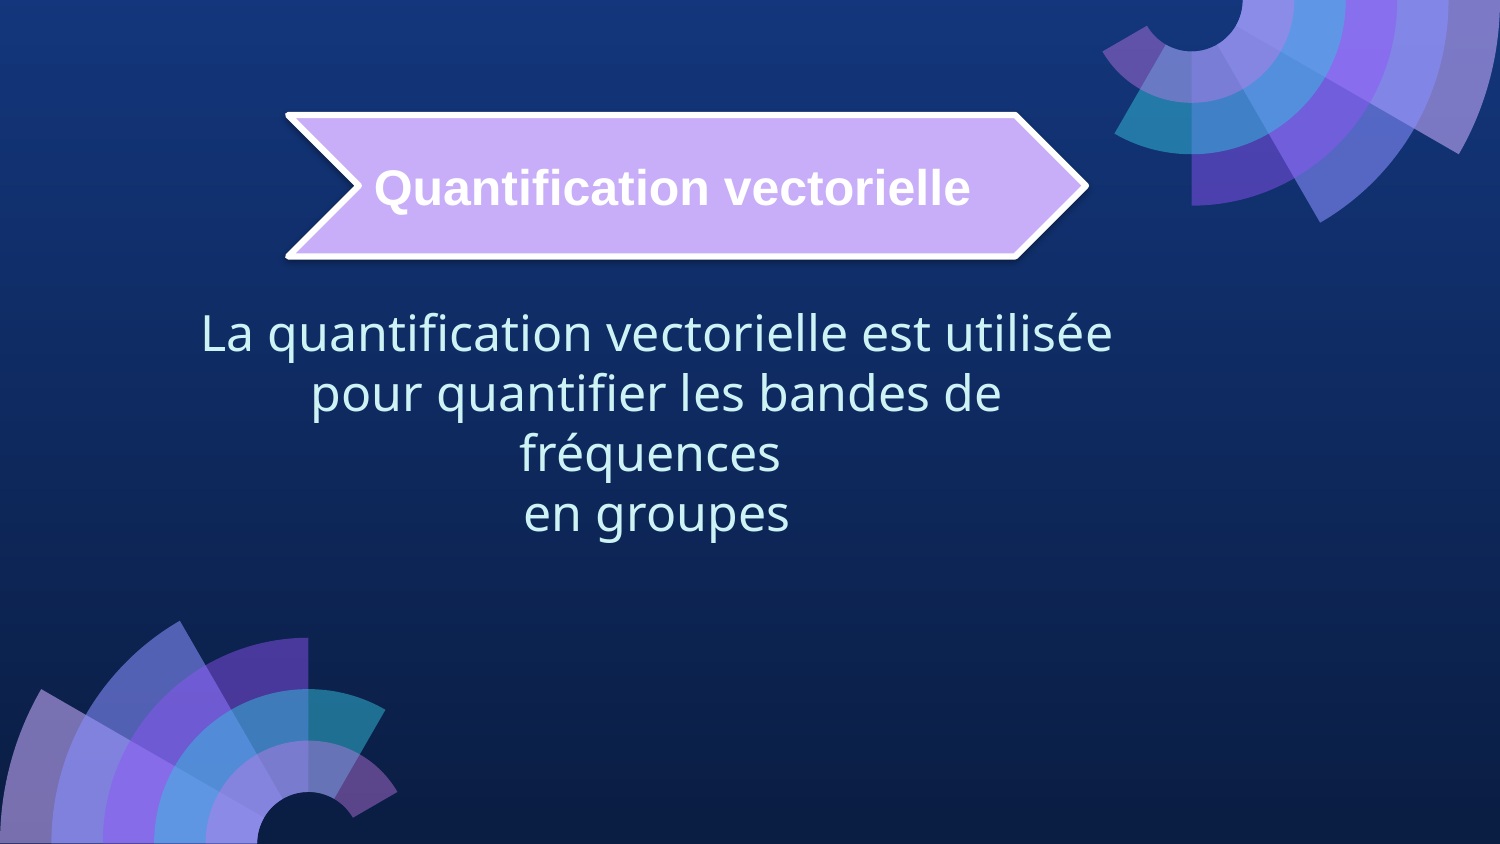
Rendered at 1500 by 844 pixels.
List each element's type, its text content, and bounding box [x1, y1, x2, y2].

text_box Quantification vectorielle [285, 111, 1090, 260]
title La quantification vectorielle est utilisée pour quantifier les bandes de fréquences en groupes [182, 346, 1132, 497]
